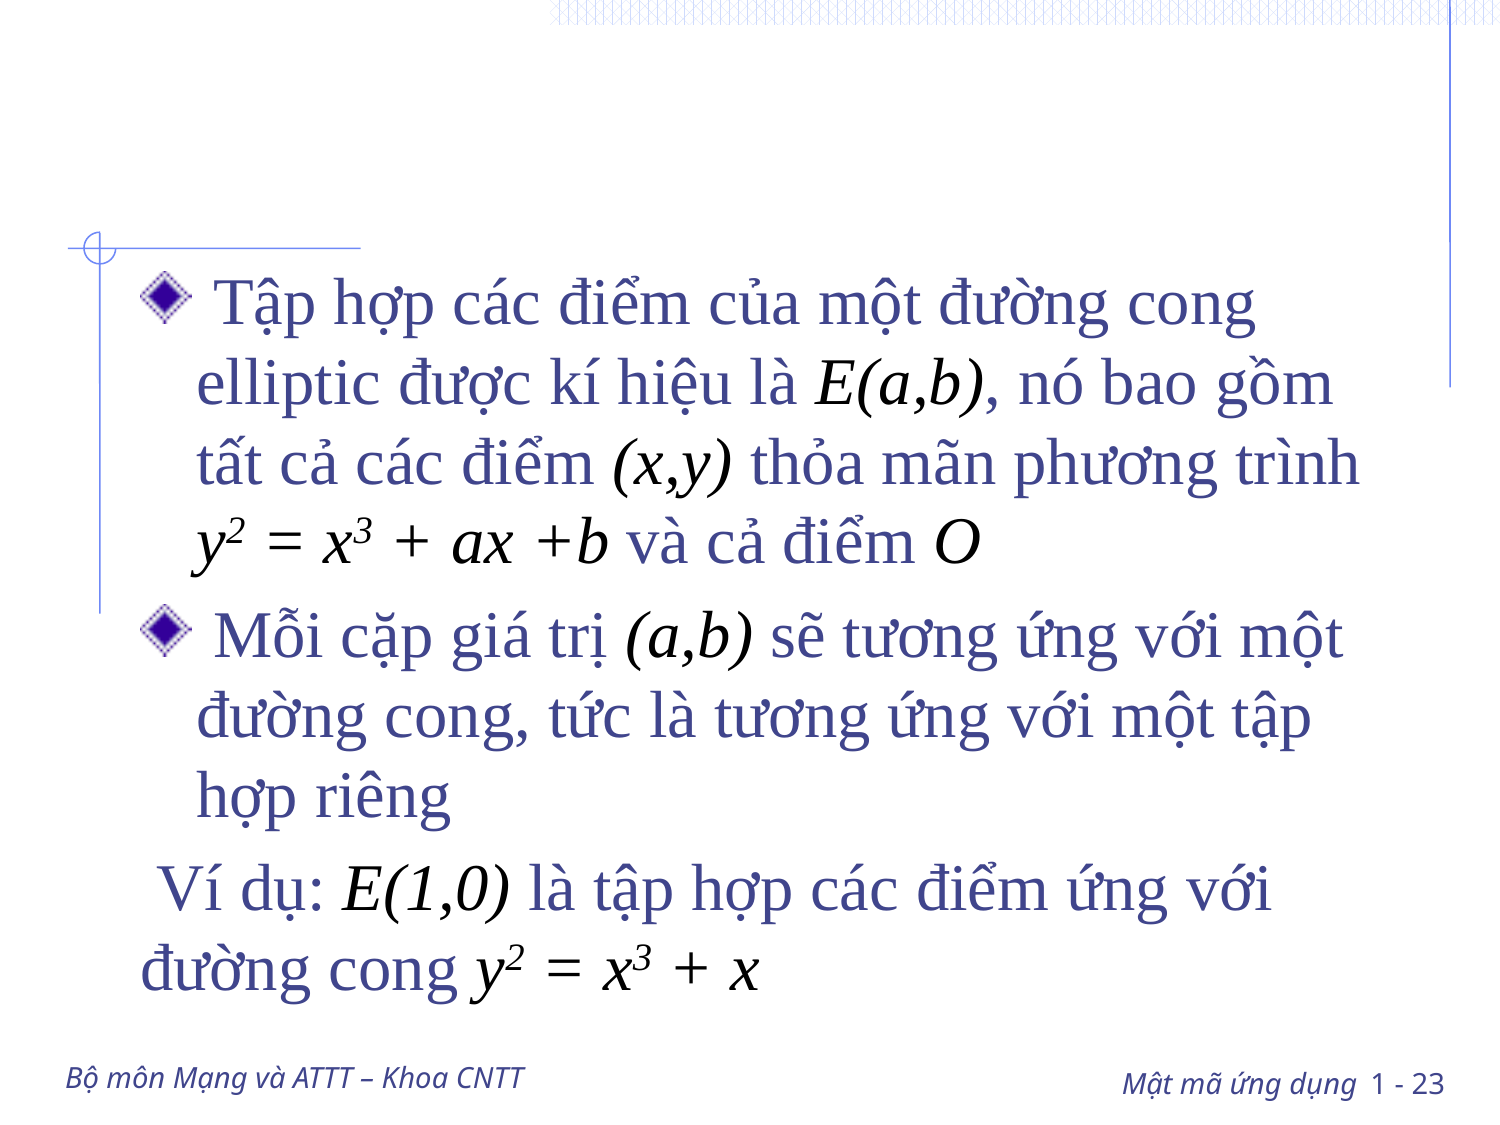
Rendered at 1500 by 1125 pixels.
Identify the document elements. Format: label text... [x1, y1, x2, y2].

picture [140, 271, 192, 324]
slide_number Bộ môn Mạng và ATTT – Khoa CNTT [50, 1027, 638, 1103]
list Tập hợp các điểm của một đường cong elliptic được kí hiệu là E(a,b), nó bao gồm tất cả các điểm (x,y) thỏa mãn phương trình y2 = x3 + ax +b và cả điểm O Mỗi cặp giá trị (a,b) sẽ tương ứng với một đường cong, tức là tương ứng với một tập hợp riêng Ví dụ: E(1,0) là tập hợp các điểm ứng với đường cong y2 = x3 + x [125, 249, 1400, 1038]
picture [140, 604, 192, 657]
